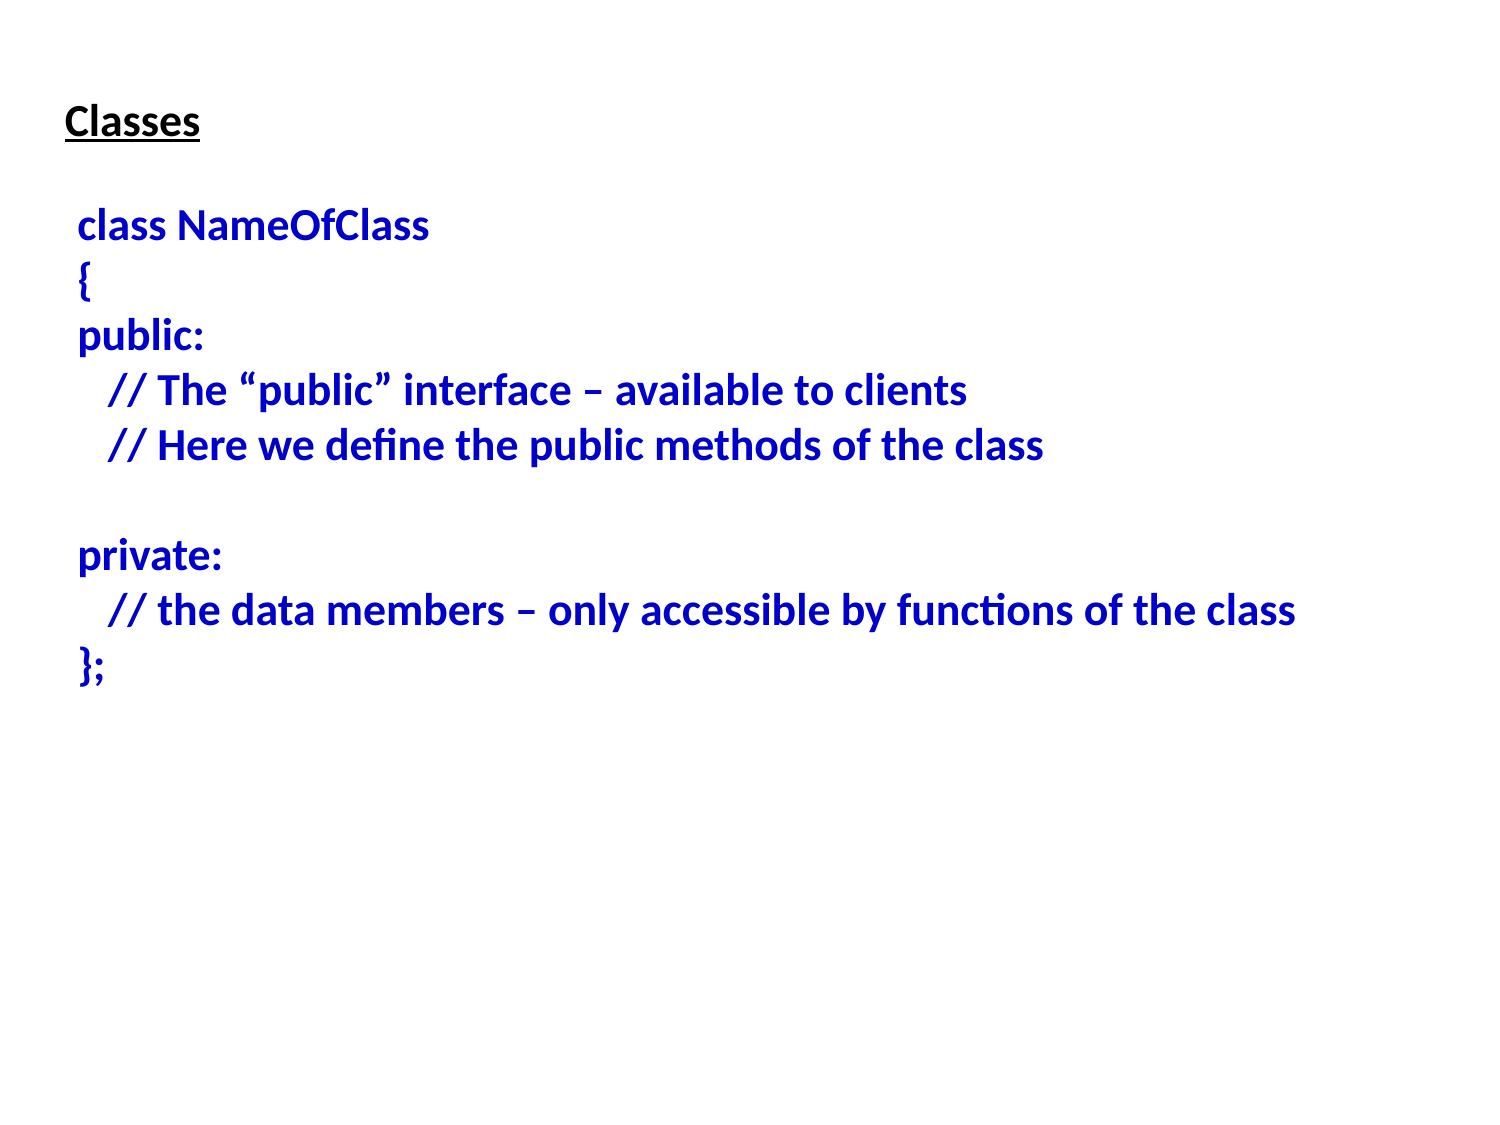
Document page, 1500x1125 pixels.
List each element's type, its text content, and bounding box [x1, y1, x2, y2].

text_box Classes [50, 74, 300, 162]
text_box class NameOfClass { public: // The “public” interface – available to clients // Here we define the public methods of the class private: // the data members – only accessible by functions of the class }; [62, 187, 1388, 698]
